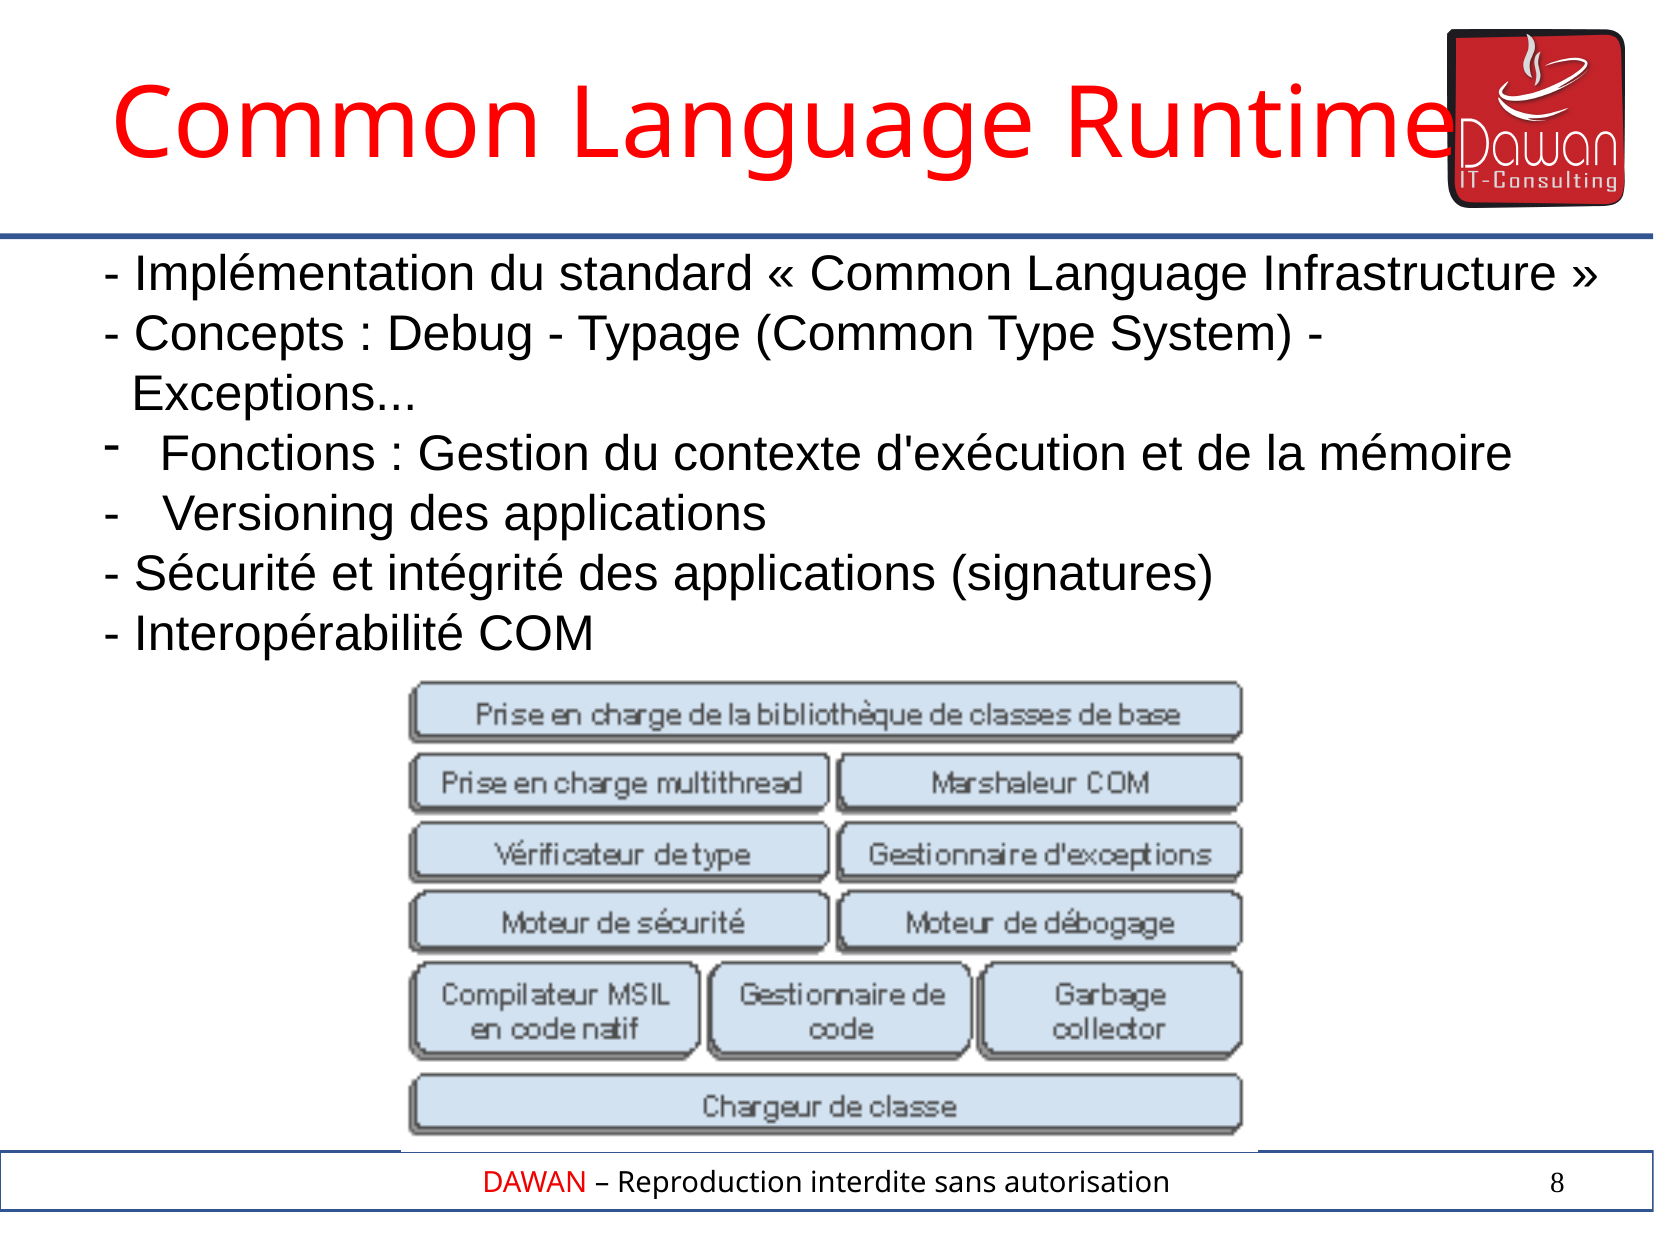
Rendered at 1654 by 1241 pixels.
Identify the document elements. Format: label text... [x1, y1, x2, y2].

picture [1447, 29, 1625, 208]
slide_number 8 [1185, 1163, 1565, 1228]
picture [401, 676, 1258, 1152]
text_box Common Language Runtime [47, 50, 1524, 182]
text_box - Implémentation du standard « Common Language Infrastructure » - Concepts : Debug - Typage (Common Type System) - Exceptions... Fonctions : Gestion du contexte d'exécution et de la mémoire - Versioning des applications - Sécurité et intégrité des applications (signatures) - Interopérabilité COM [88, 233, 1565, 694]
